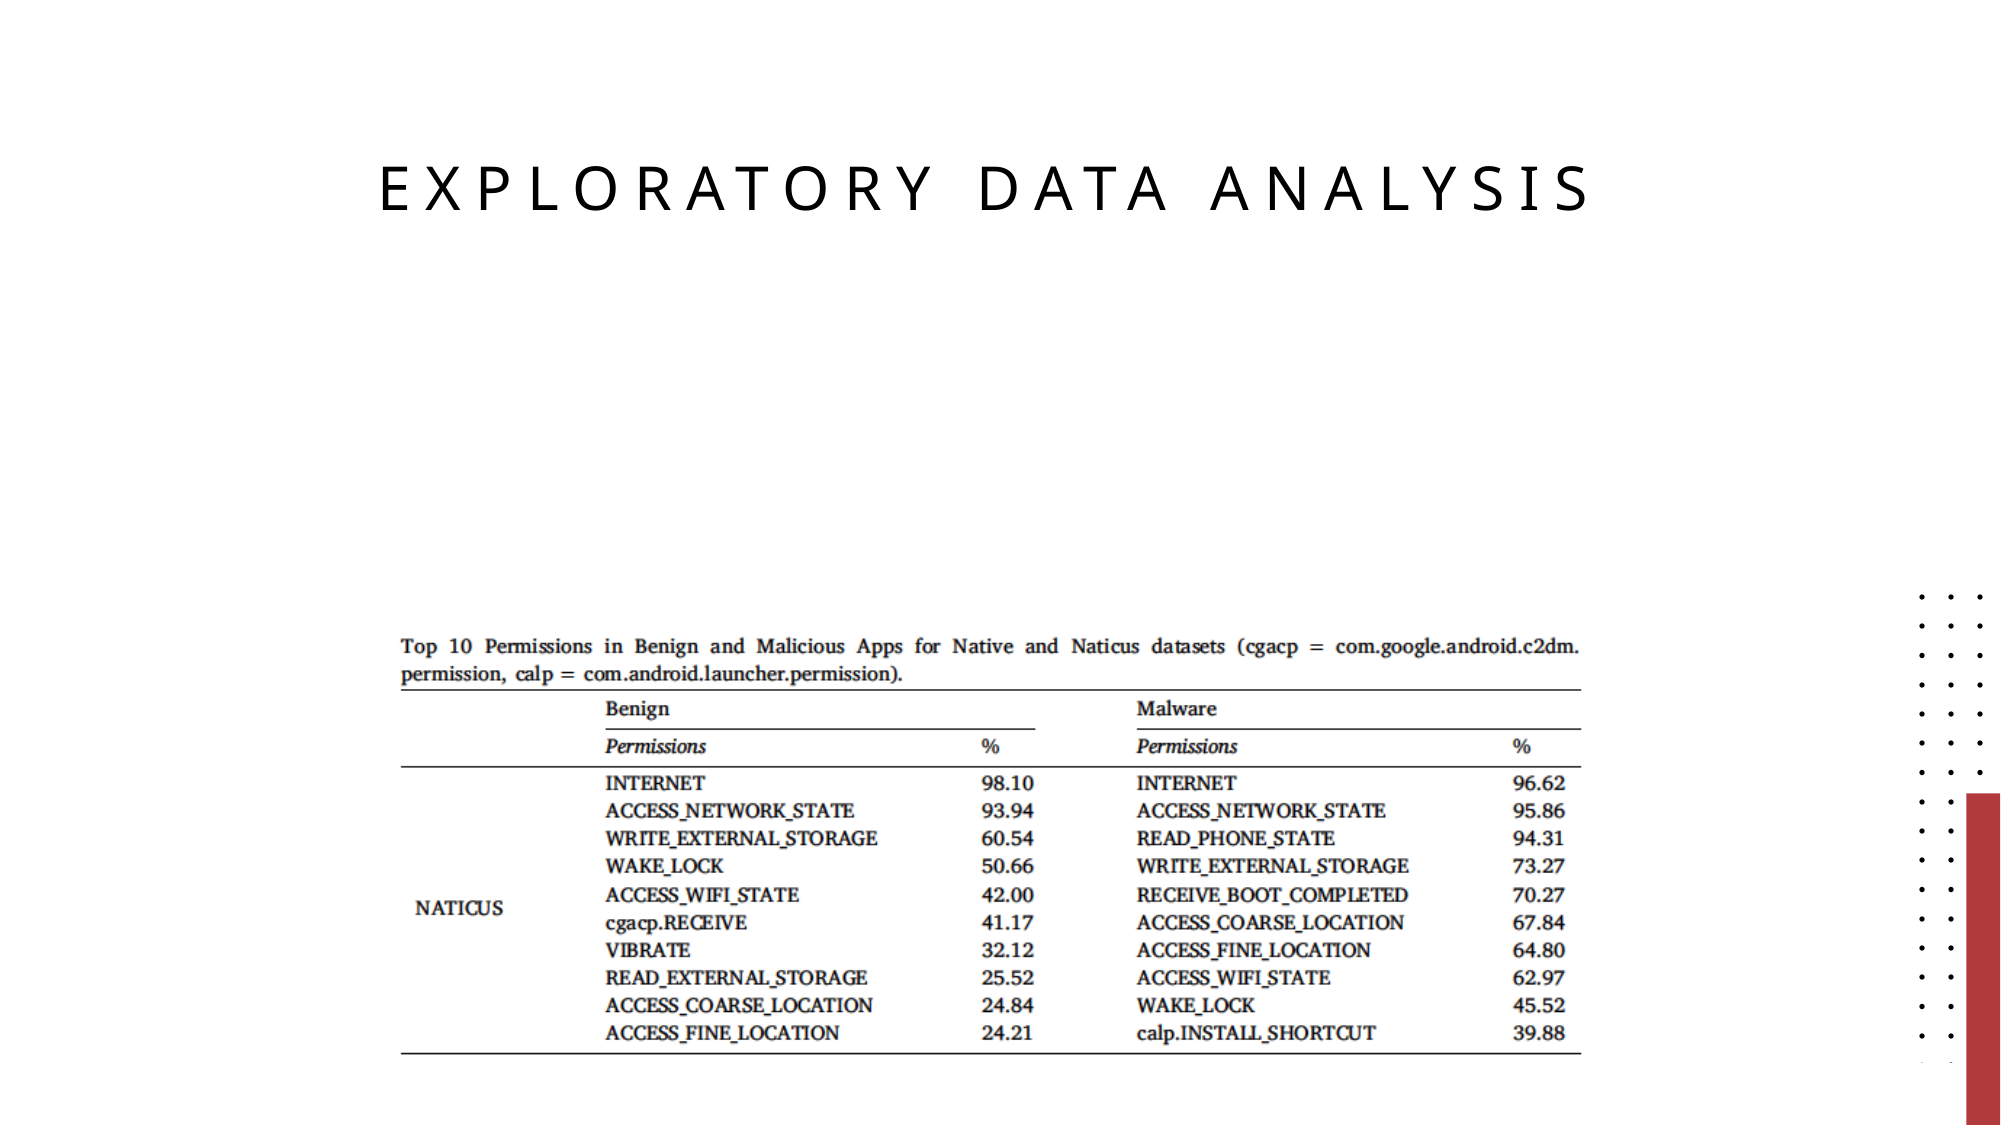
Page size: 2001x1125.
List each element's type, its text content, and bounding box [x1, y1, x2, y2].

title Exploratory Data Analysis [362, 53, 1638, 231]
picture [1907, 582, 1994, 1064]
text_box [362, 630, 1638, 1072]
